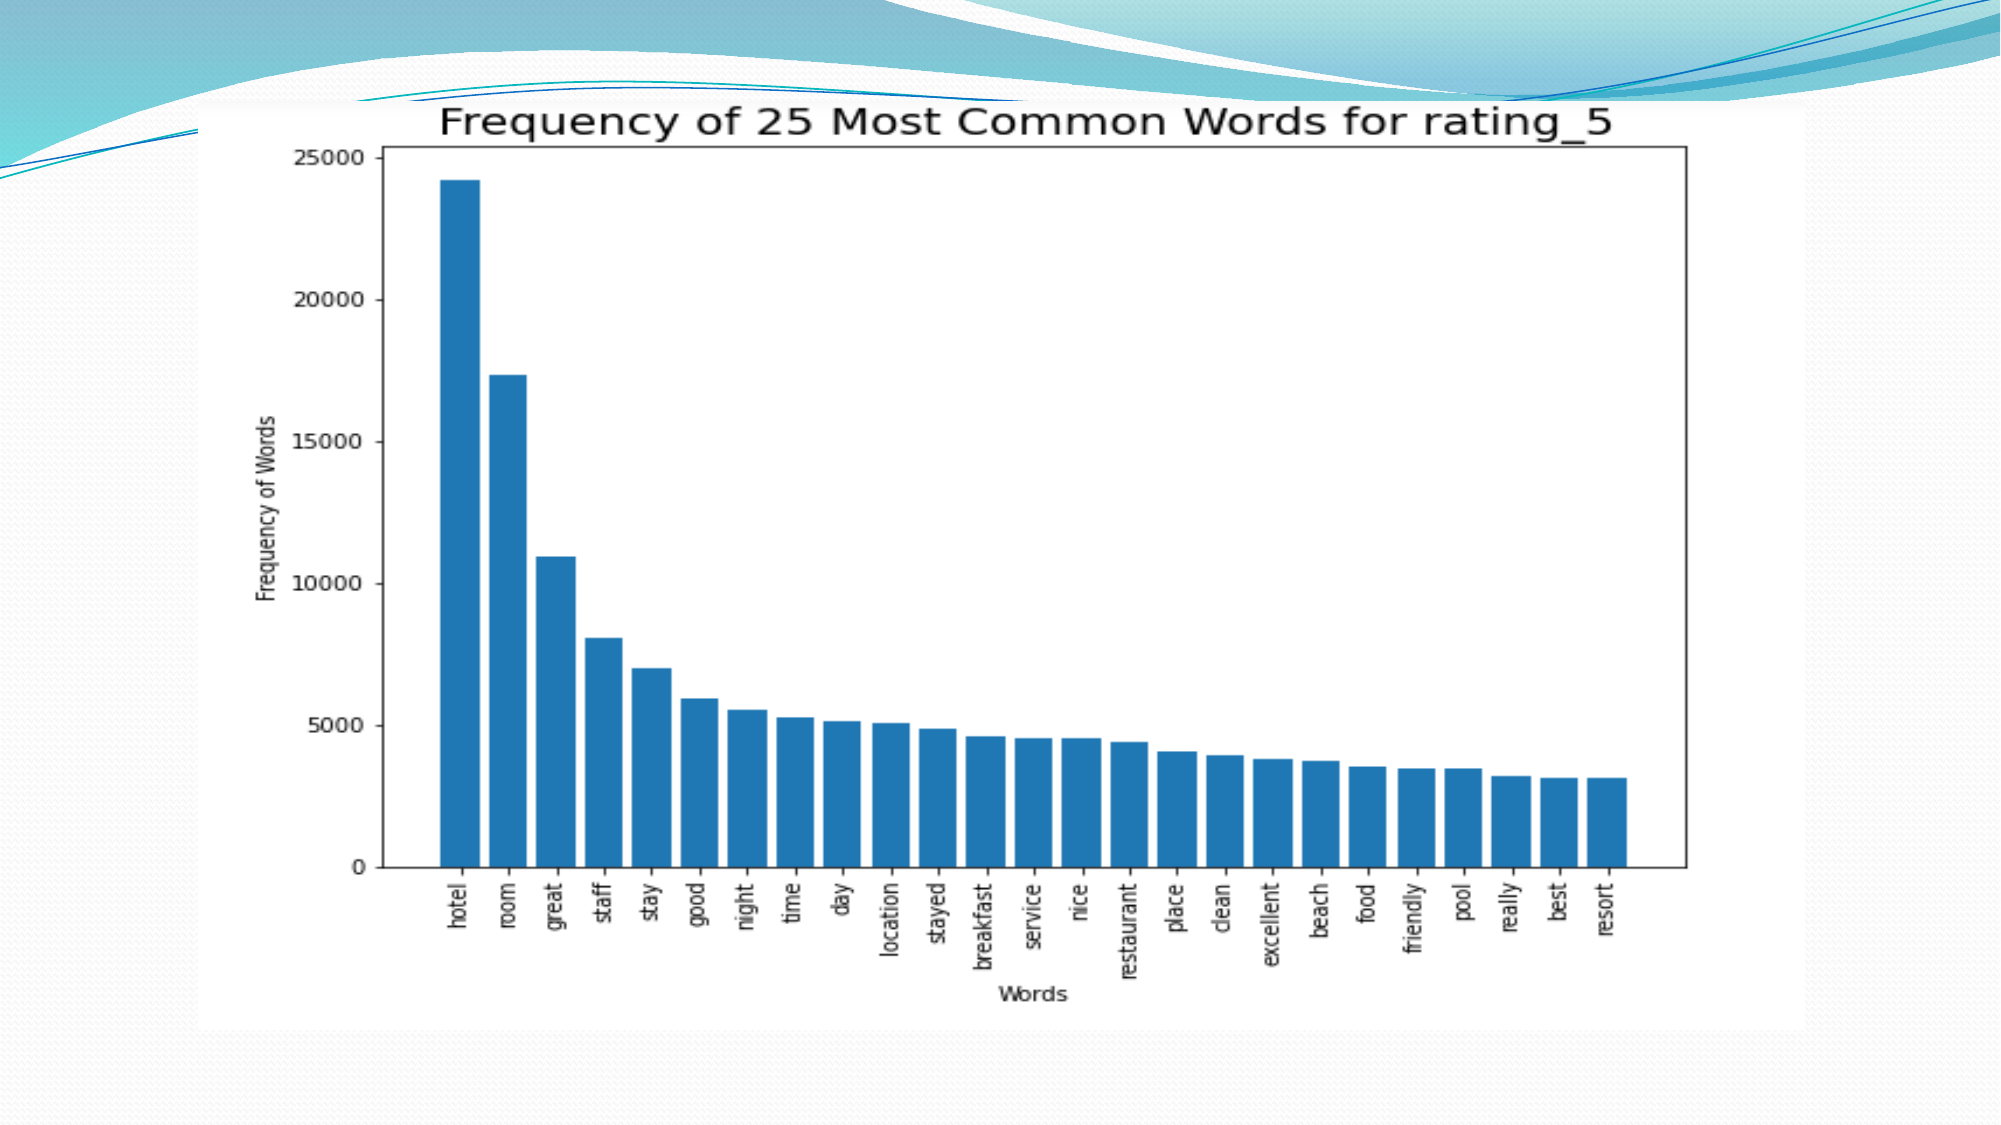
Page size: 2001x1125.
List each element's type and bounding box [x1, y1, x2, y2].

picture [198, 101, 1805, 1030]
